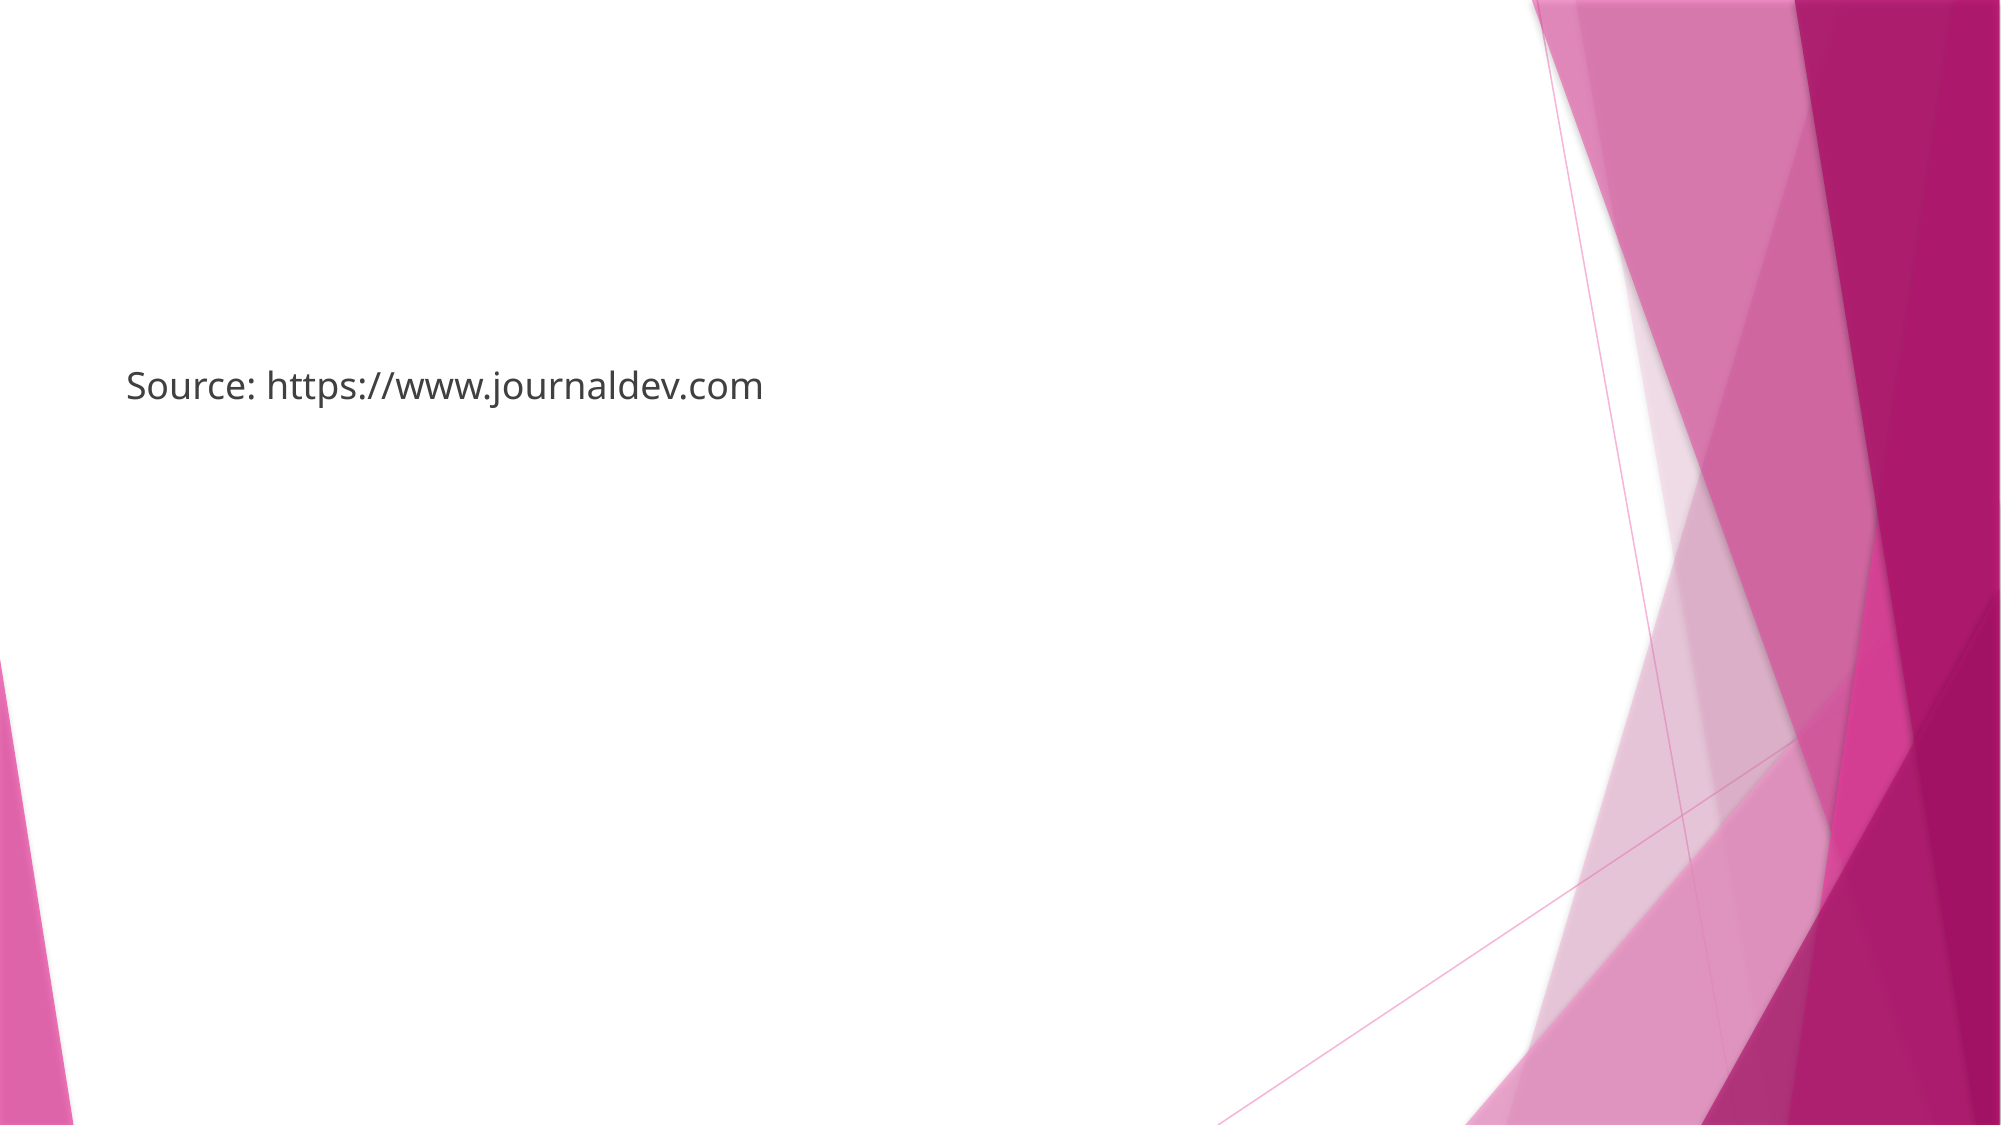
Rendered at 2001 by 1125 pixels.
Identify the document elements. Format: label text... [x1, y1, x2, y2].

list Source: https://www.journaldev.com [111, 354, 1522, 992]
